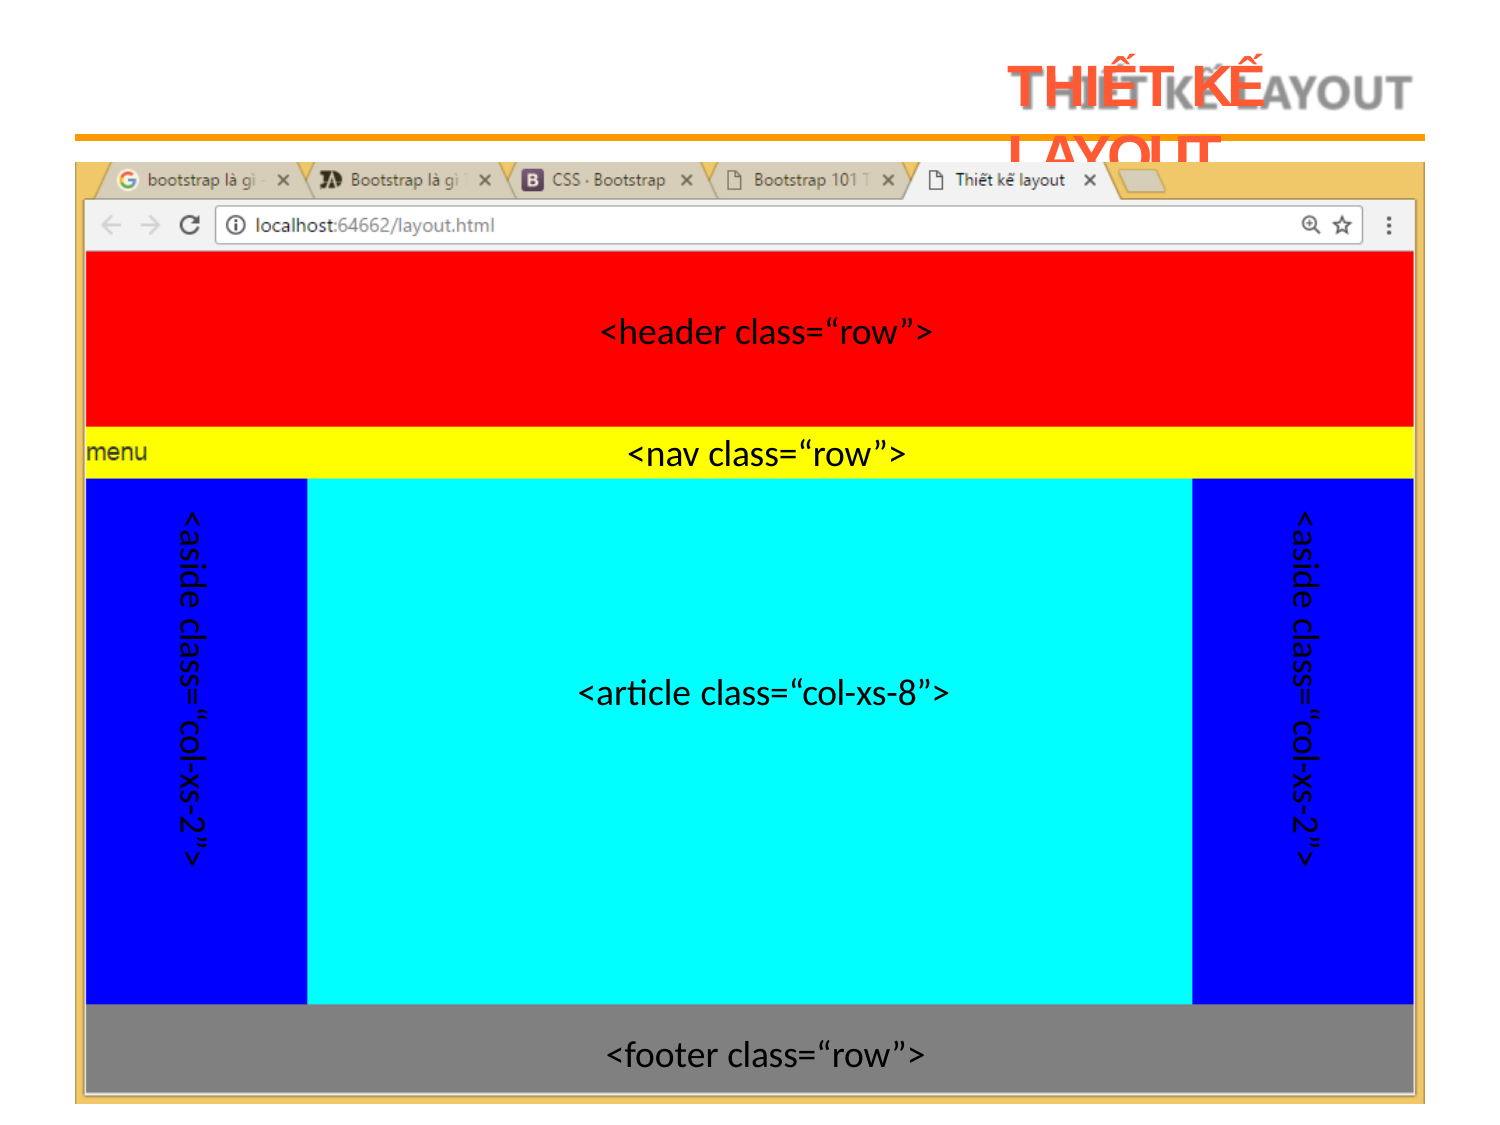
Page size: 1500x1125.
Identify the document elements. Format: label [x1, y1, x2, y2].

text_box [71, 30, 1444, 161]
picture [74, 162, 1426, 1104]
